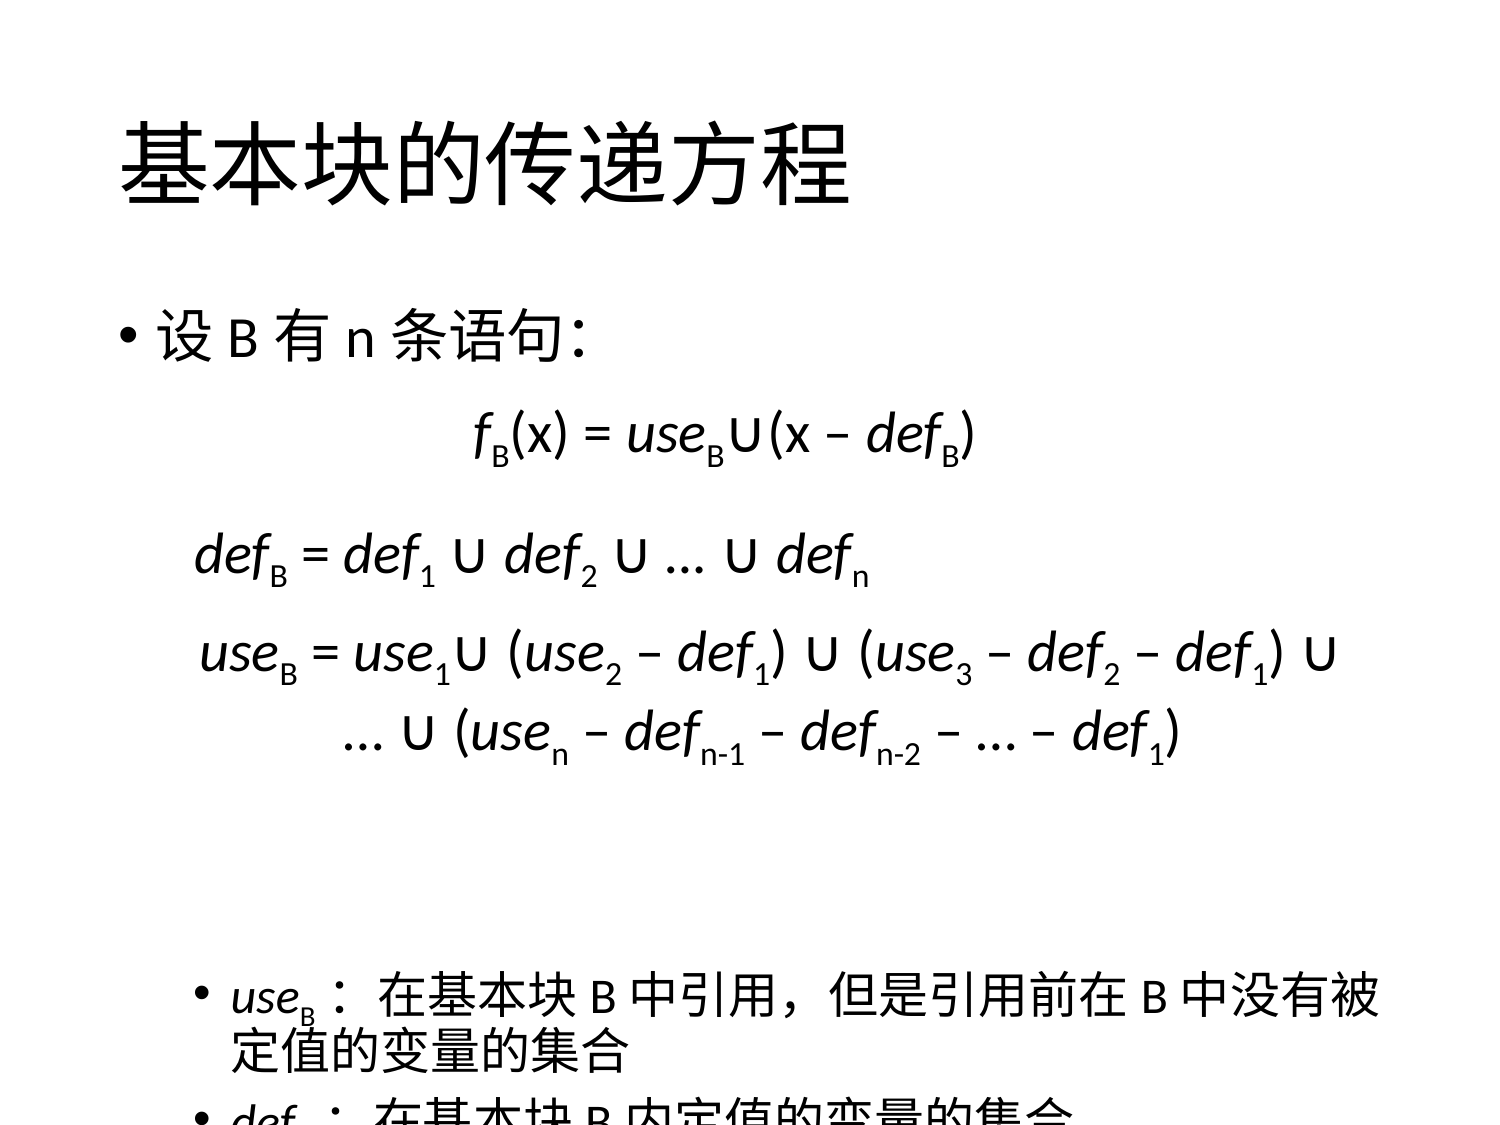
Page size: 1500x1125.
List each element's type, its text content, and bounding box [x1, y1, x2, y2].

text_box useB = use1∪ (use2 – def1) ∪ (use3 – def2 – def1) ∪ … ∪ (usen – defn-1 – defn-2 – … – def1) [184, 605, 1358, 780]
title 基本块的传递方程 [103, 59, 1397, 278]
list 设B有n条语句： useB：在基本块B中引用，但是引用前在B中没有被定值的变量的集合 defB：在基本块B内定值的变量的集合 “在B内定值且在定值前没有引用的变量集合”也是可以的，不影响数据流方程组的解 [103, 299, 1397, 1125]
text_box defB = def1 ∪ def2 ∪ … ∪ defn [179, 507, 885, 602]
text_box fB(x) = useB∪(x – defB) [458, 386, 993, 482]
